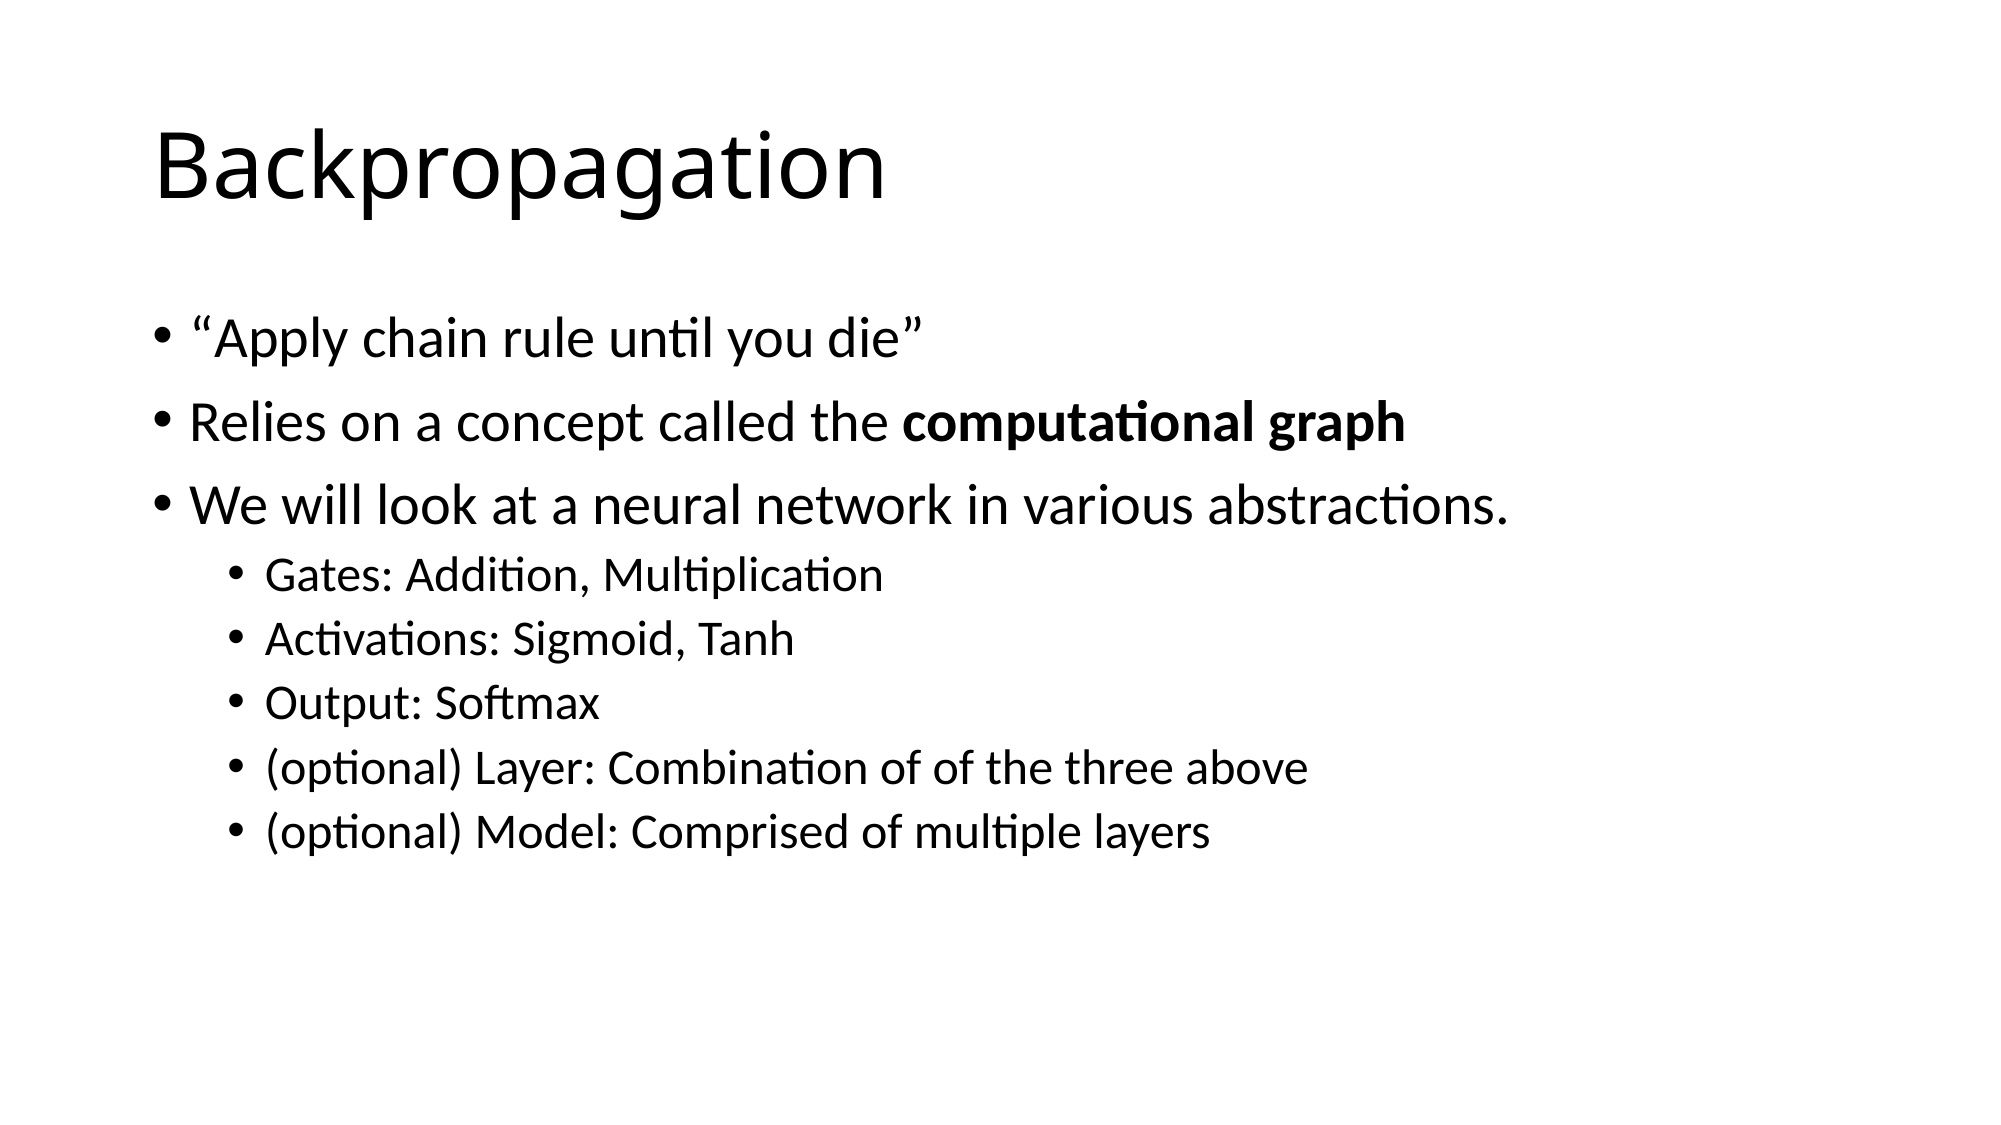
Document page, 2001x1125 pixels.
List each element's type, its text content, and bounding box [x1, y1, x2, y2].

title Backpropagation [137, 59, 1863, 278]
list “Apply chain rule until you die” Relies on a concept called the computational graph We will look at a neural network in various abstractions. Gates: Addition, Multiplication Activations: Sigmoid, Tanh Output: Softmax (optional) Layer: Combination of of the three above (optional) Model: Comprised of multiple layers [137, 299, 1863, 1014]
